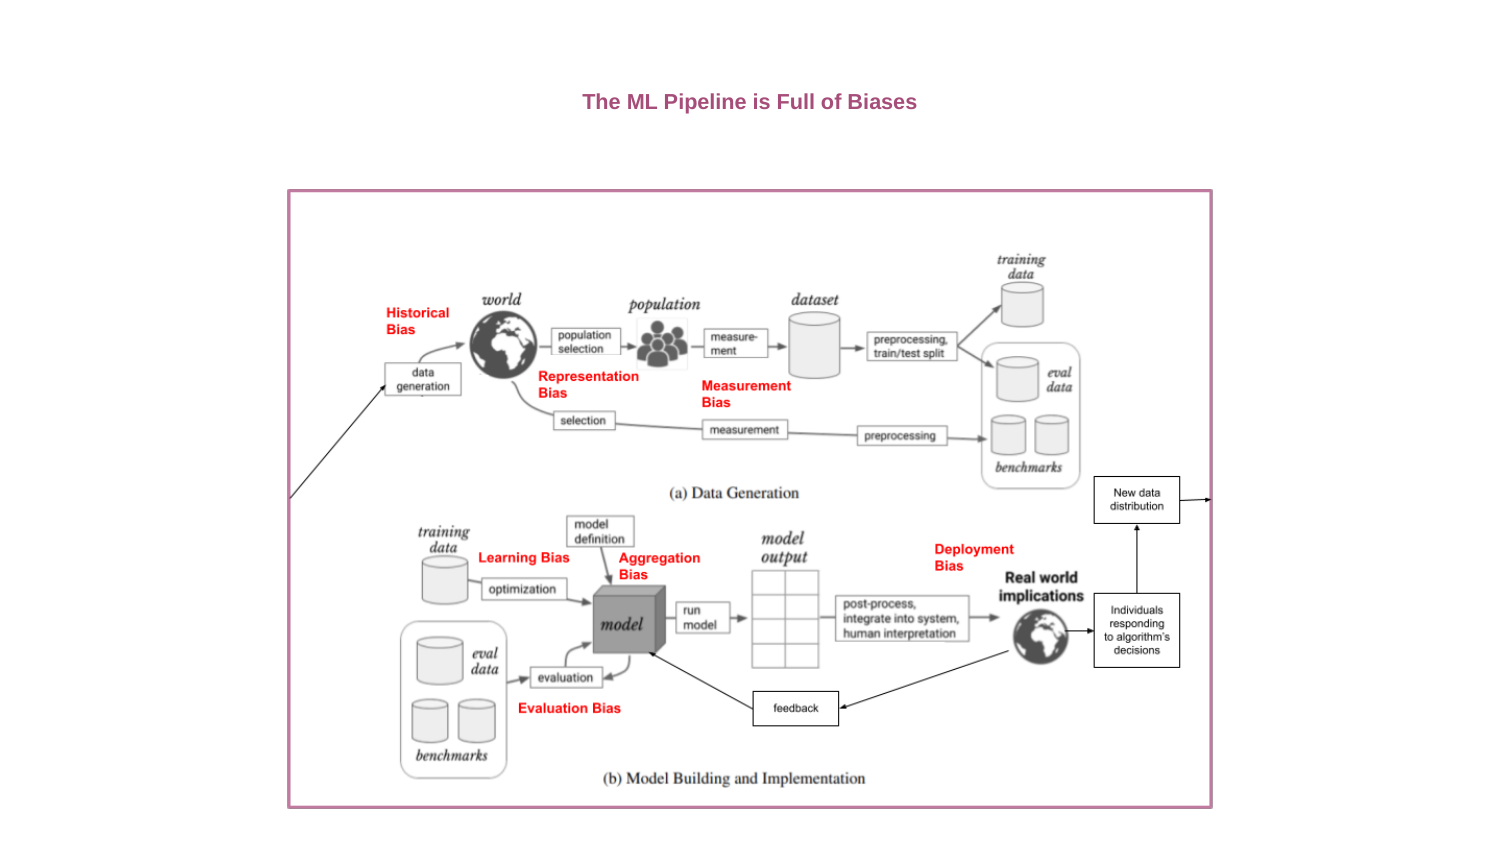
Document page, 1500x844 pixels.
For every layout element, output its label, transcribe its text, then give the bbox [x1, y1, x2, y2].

picture [277, 186, 1223, 814]
title The ML Pipeline is Full of Biases [51, 72, 1449, 167]
